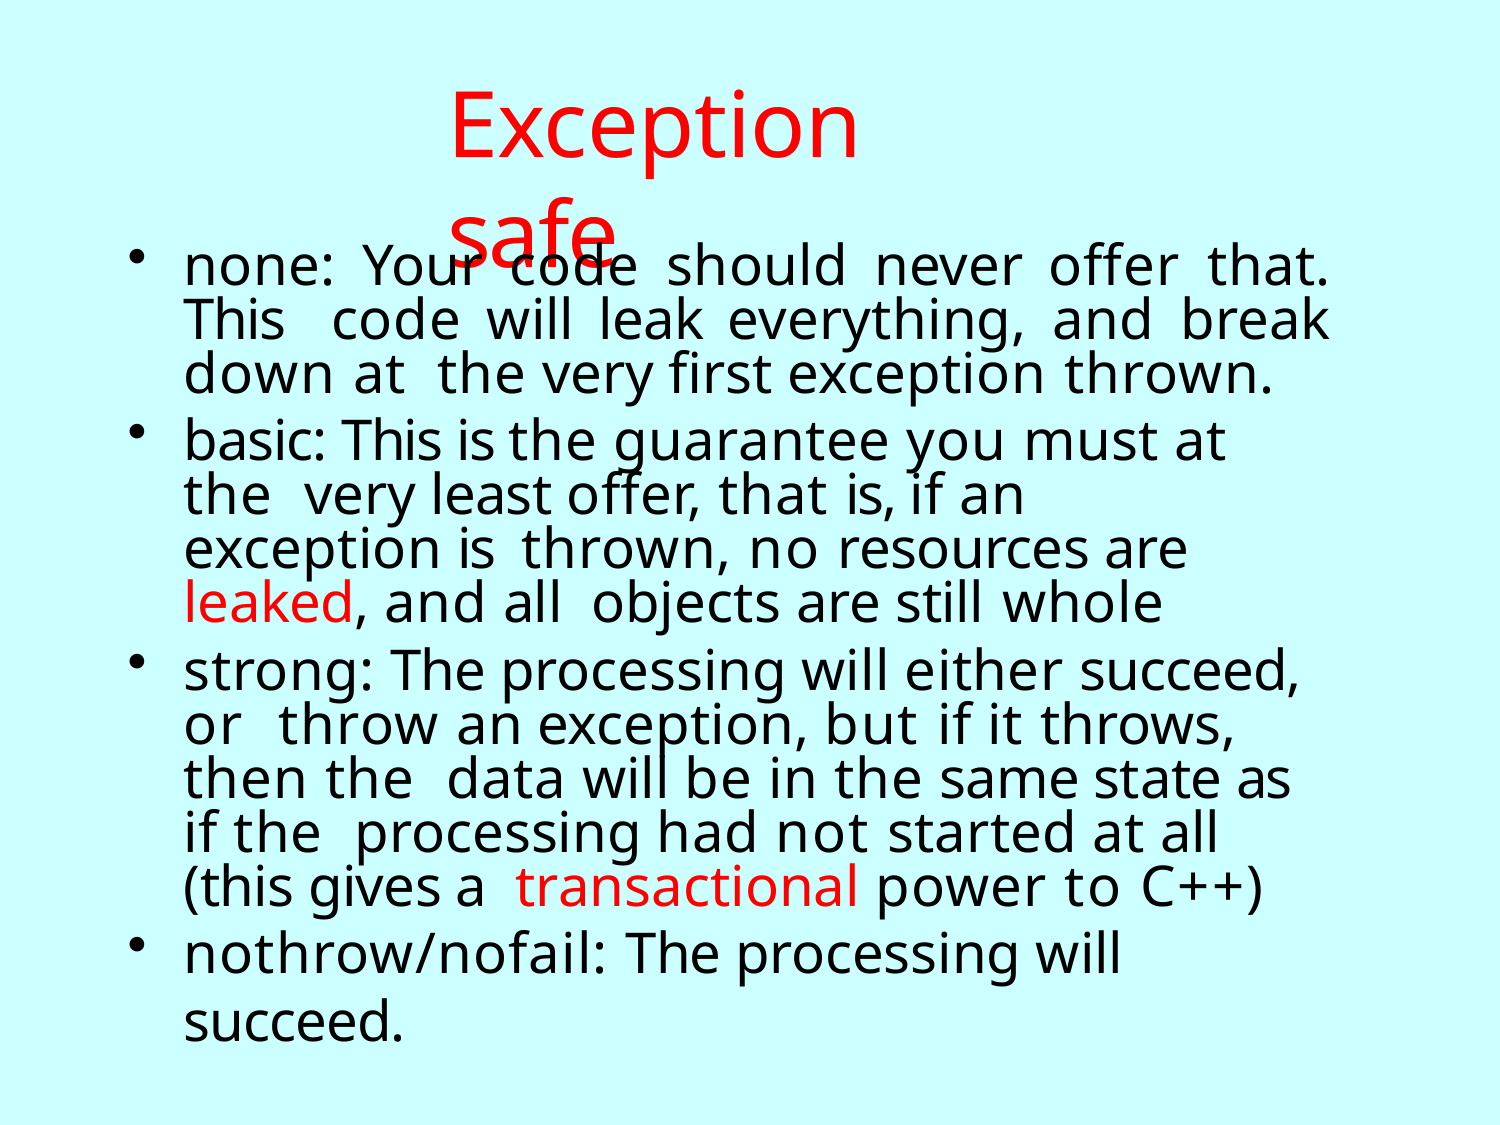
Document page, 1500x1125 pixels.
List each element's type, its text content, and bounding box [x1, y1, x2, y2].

title Exception safe [445, 63, 1041, 227]
text_box none: Your code should never offer that. This code will leak everything, and break down at the very first exception thrown. basic: This is the guarantee you must at the very least offer, that is, if an exception is thrown, no resources are leaked, and all objects are still whole strong: The processing will either succeed, or throw an exception, but if it throws, then the data will be in the same state as if the processing had not started at all (this gives a transactional power to C++) nothrow/nofail: The processing will succeed. [125, 227, 1333, 1053]
